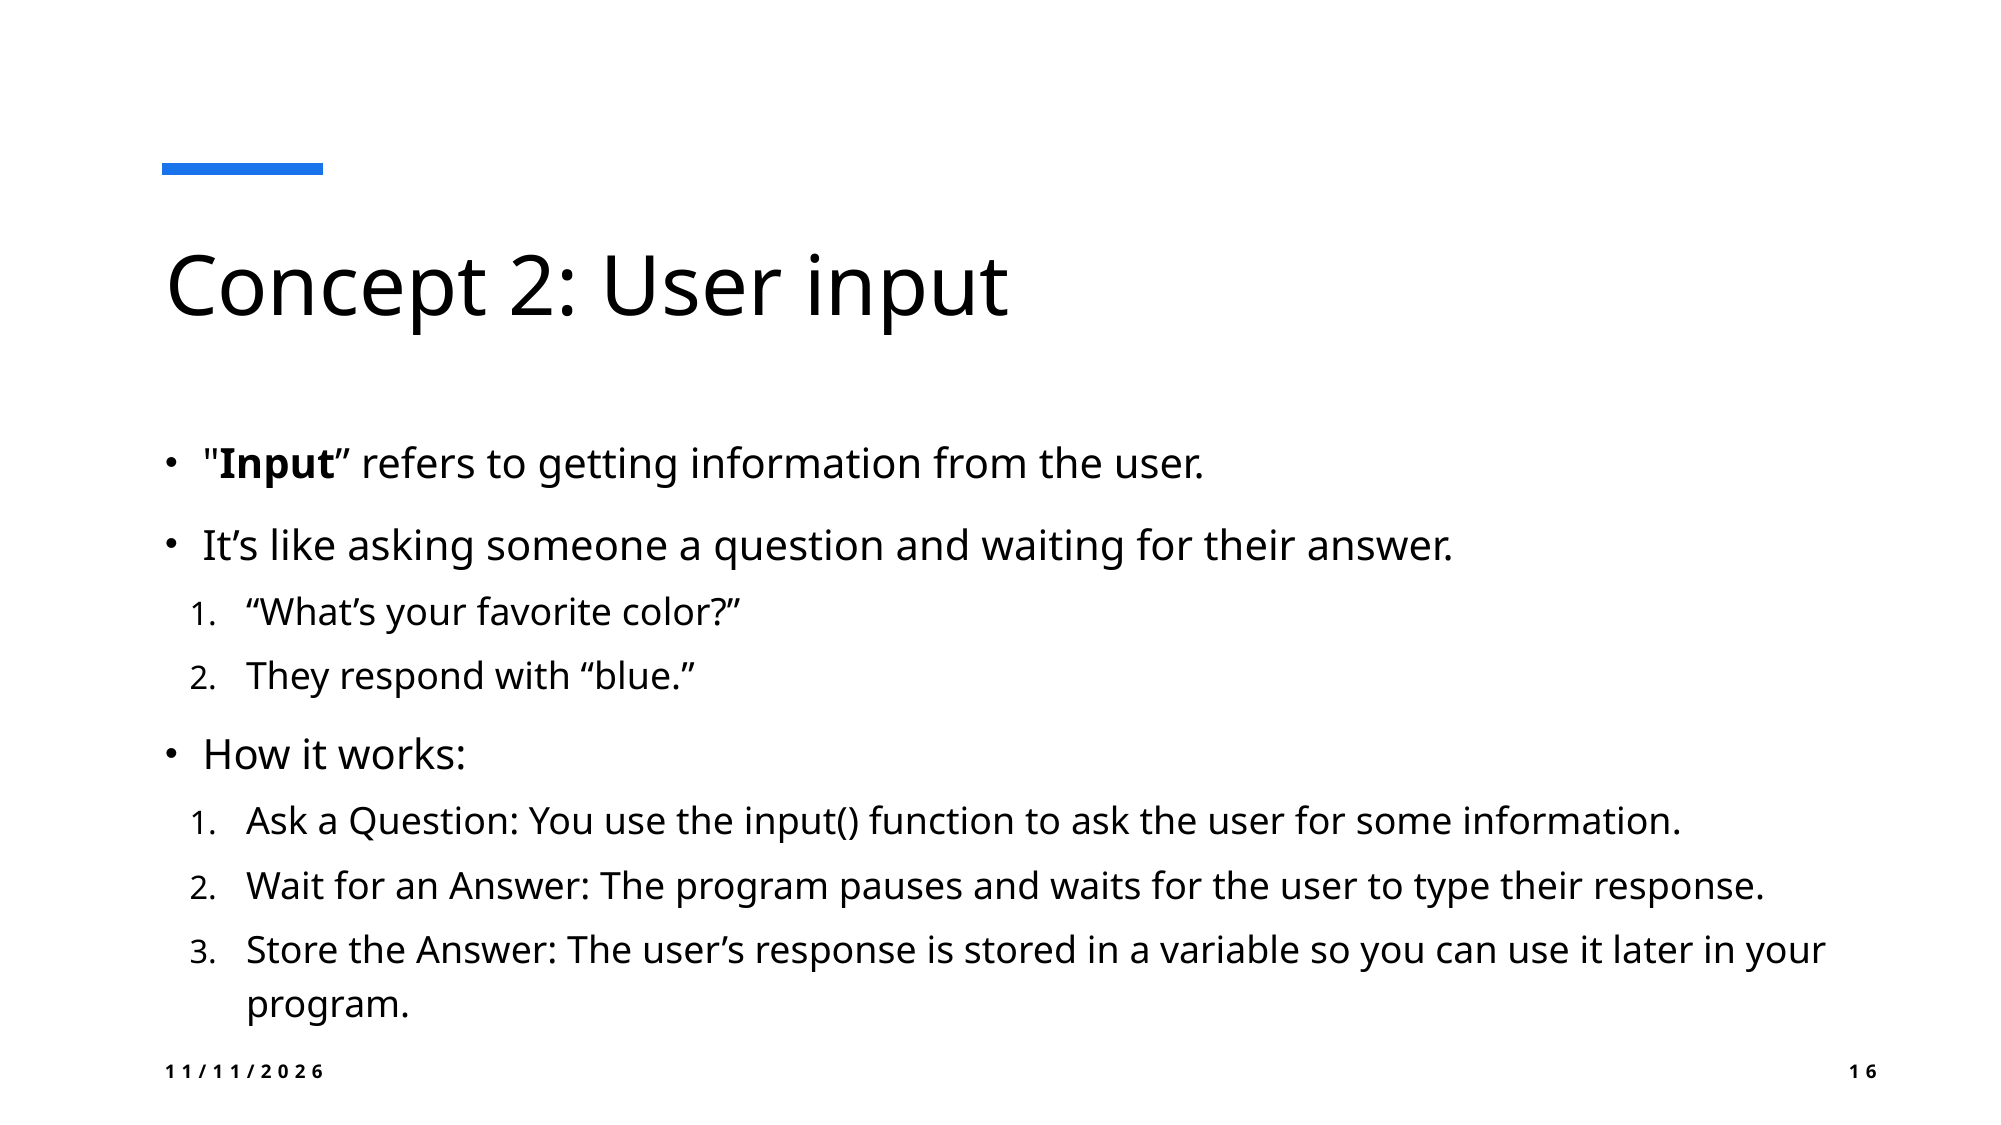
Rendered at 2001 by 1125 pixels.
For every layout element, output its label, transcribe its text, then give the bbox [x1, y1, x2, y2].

slide_number 16 [1772, 1042, 1892, 1103]
title Concept 2: User input [150, 224, 1850, 419]
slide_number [149, 1042, 600, 1103]
list "Input” refers to getting information from the user. It’s like asking someone a question and waiting for their answer. “What’s your favorite color?” They respond with “blue.” How it works: Ask a Question: You use the input() function to ask the user for some information. Wait for an Answer: The program pauses and waits for the user to type their response. Store the Answer: The user’s response is stored in a variable so you can use it later in your program. [150, 419, 1919, 1072]
